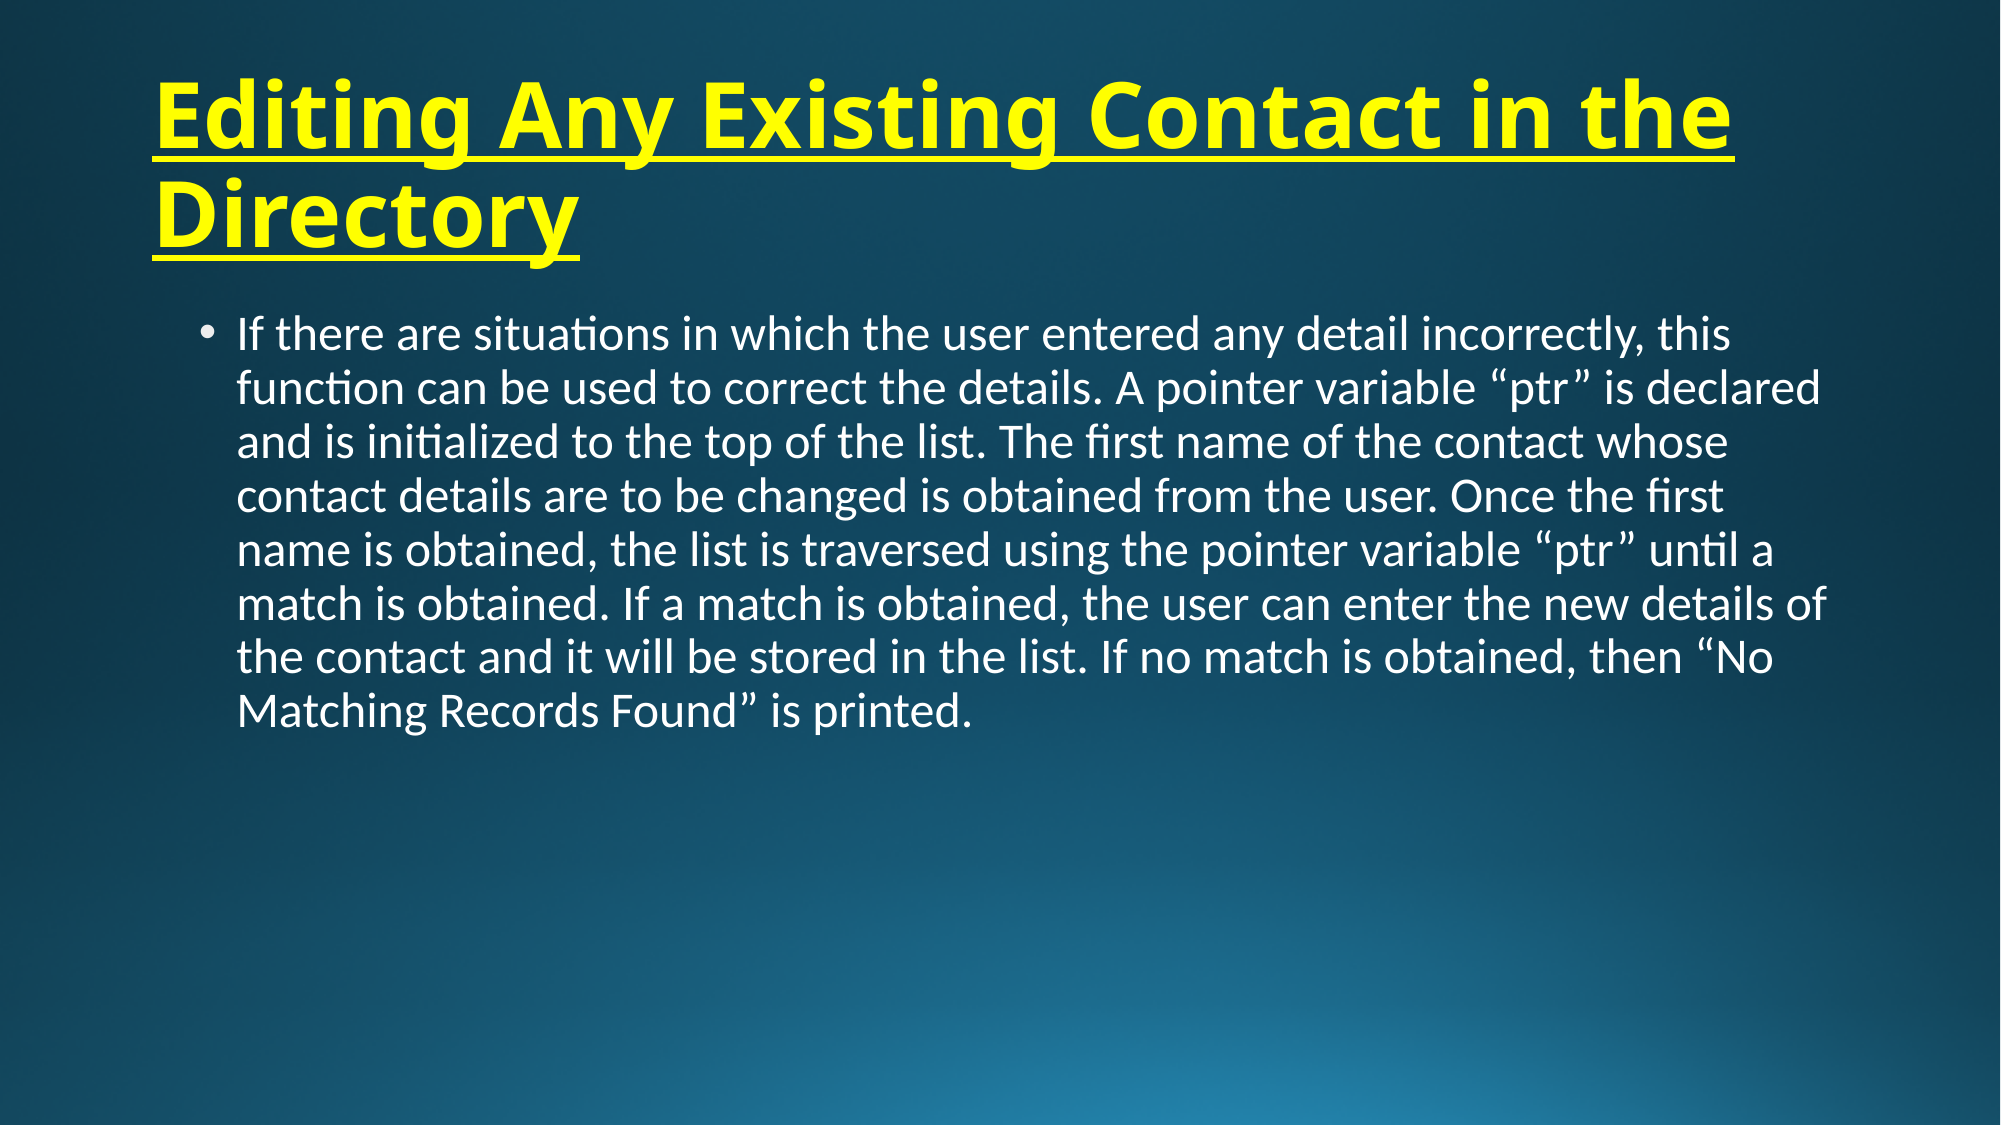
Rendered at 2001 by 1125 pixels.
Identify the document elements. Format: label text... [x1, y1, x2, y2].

picture [0, 0, 2001, 1125]
title Editing Any Existing Contact in the Directory [137, 59, 1863, 278]
list If there are situations in which the user entered any detail incorrectly, this function can be used to correct the details. A pointer variable “ptr” is declared and is initialized to the top of the list. The first name of the contact whose contact details are to be changed is obtained from the user. Once the first name is obtained, the list is traversed using the pointer variable “ptr” until a match is obtained. If a match is obtained, the user can enter the new details of the contact and it will be stored in the list. If no match is obtained, then “No Matching Records Found” is printed. [183, 299, 1863, 1014]
